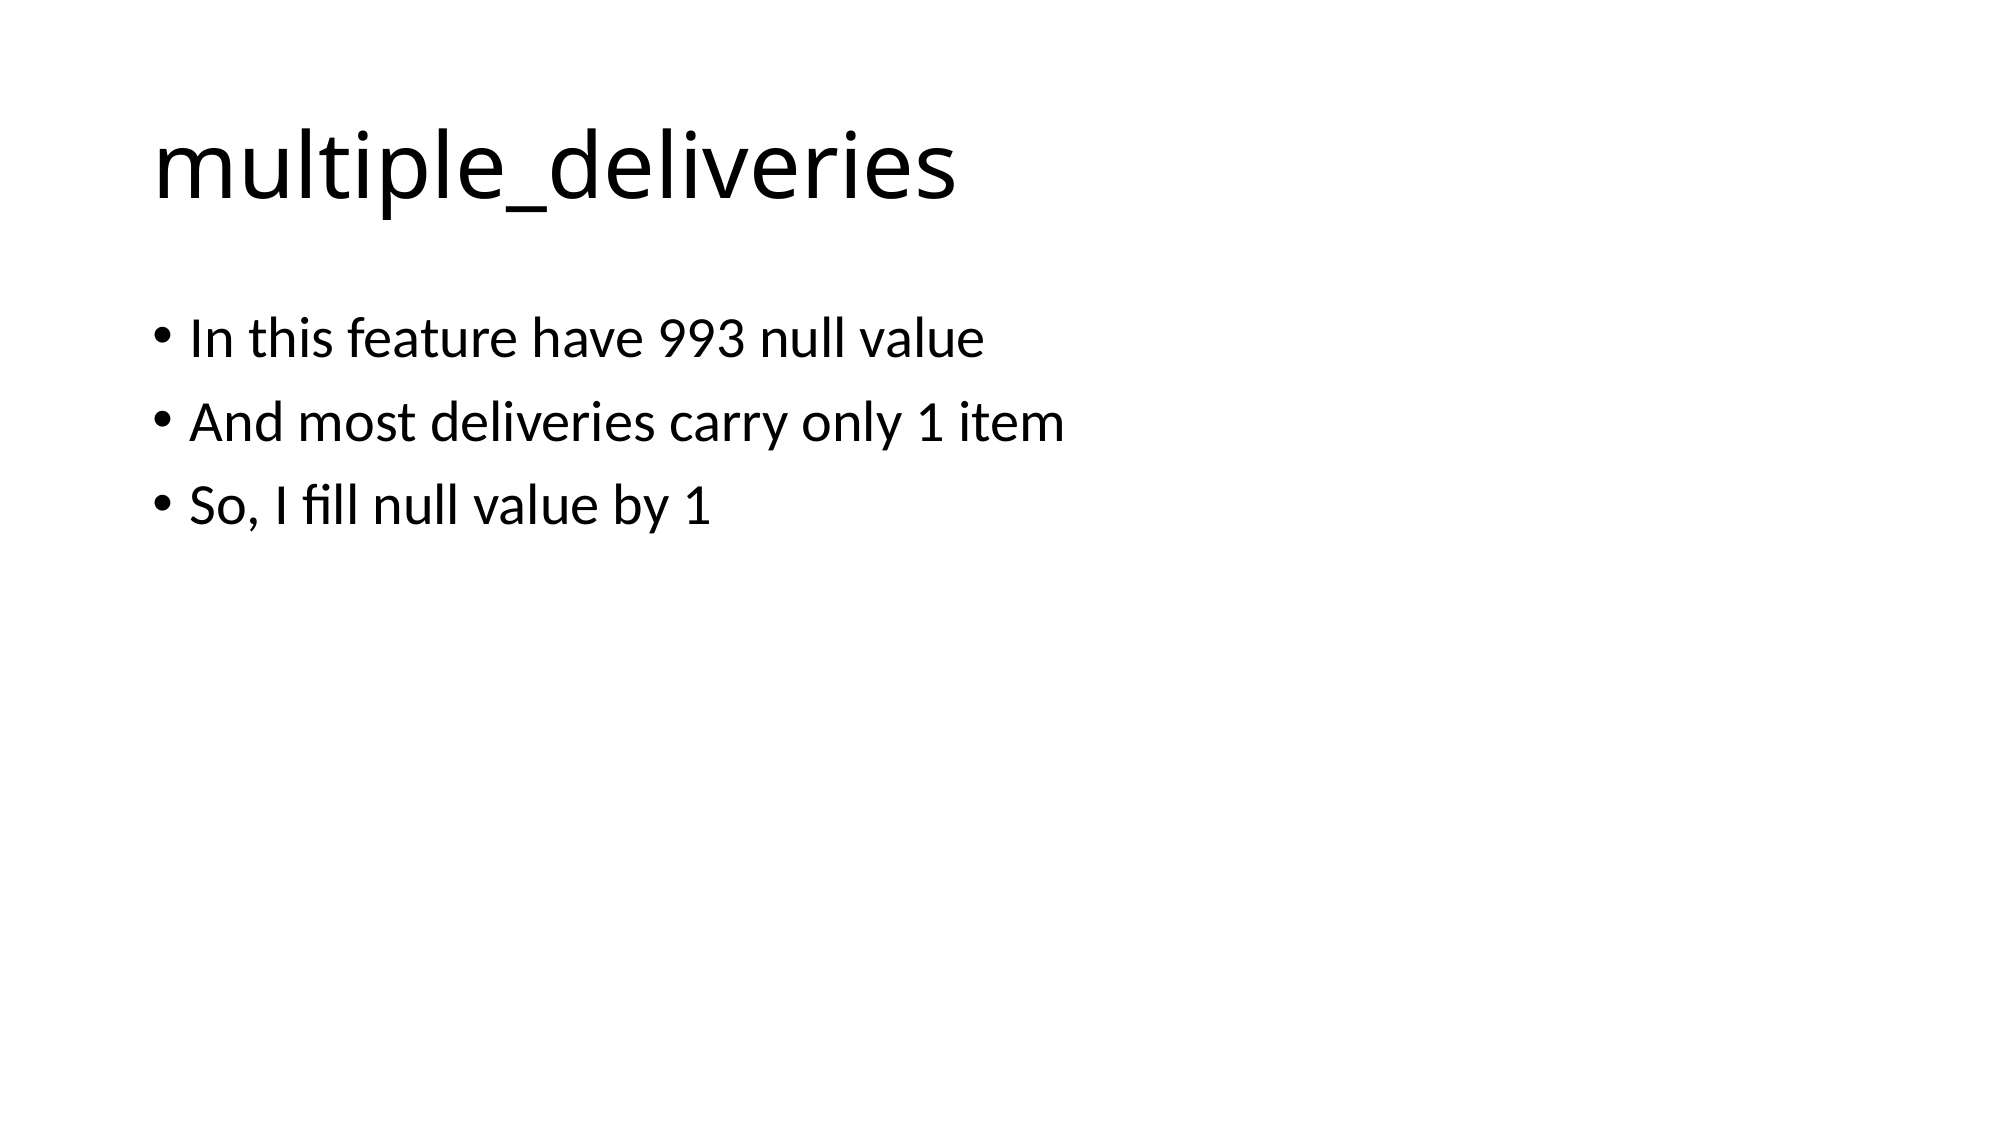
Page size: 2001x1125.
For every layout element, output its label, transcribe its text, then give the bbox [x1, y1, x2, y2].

title multiple_deliveries [137, 59, 1863, 278]
list In this feature have 993 null value And most deliveries carry only 1 item So, I fill null value by 1 [137, 299, 1863, 1014]
